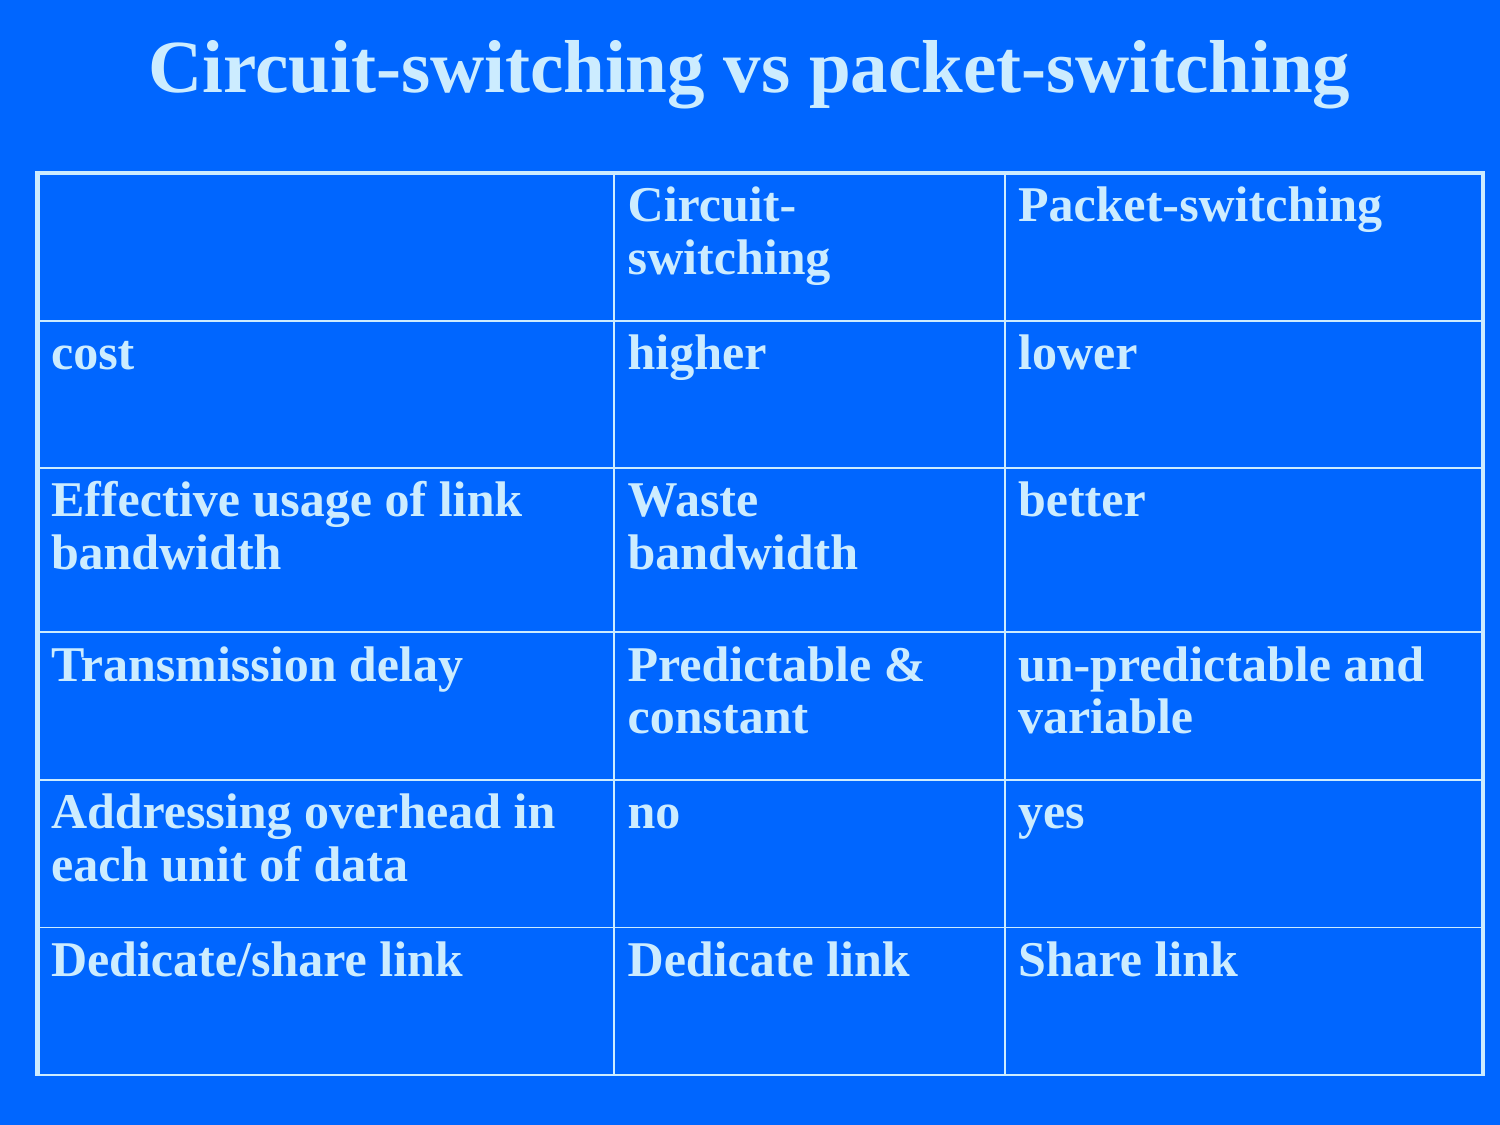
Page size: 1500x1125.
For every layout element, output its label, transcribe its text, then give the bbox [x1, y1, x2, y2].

table_header Packet-switching [1006, 175, 1481, 320]
table_cell Dedicate/share link [40, 928, 613, 1074]
text_box Circuit-switching vs packet-switching [0, 28, 1500, 115]
table_cell Dedicate link [615, 928, 1004, 1074]
table_cell Effective usage of link bandwidth [40, 469, 613, 631]
table_cell Addressing overhead in each unit of data [40, 781, 613, 927]
table_header Circuit-switching [615, 175, 1004, 320]
table_cell higher [615, 322, 1004, 467]
table_cell no [615, 781, 1004, 927]
table_cell Predictable & constant [615, 633, 1004, 779]
table_cell lower [1006, 322, 1481, 467]
table_cell un-predictable and variable [1006, 633, 1481, 779]
table_cell Waste bandwidth [615, 469, 1004, 631]
table_cell Share link [1006, 928, 1481, 1074]
table_cell yes [1006, 781, 1481, 927]
table_cell better [1006, 469, 1481, 631]
table_cell Transmission delay [40, 633, 613, 779]
table_cell cost [40, 322, 613, 467]
table_header [40, 175, 613, 320]
